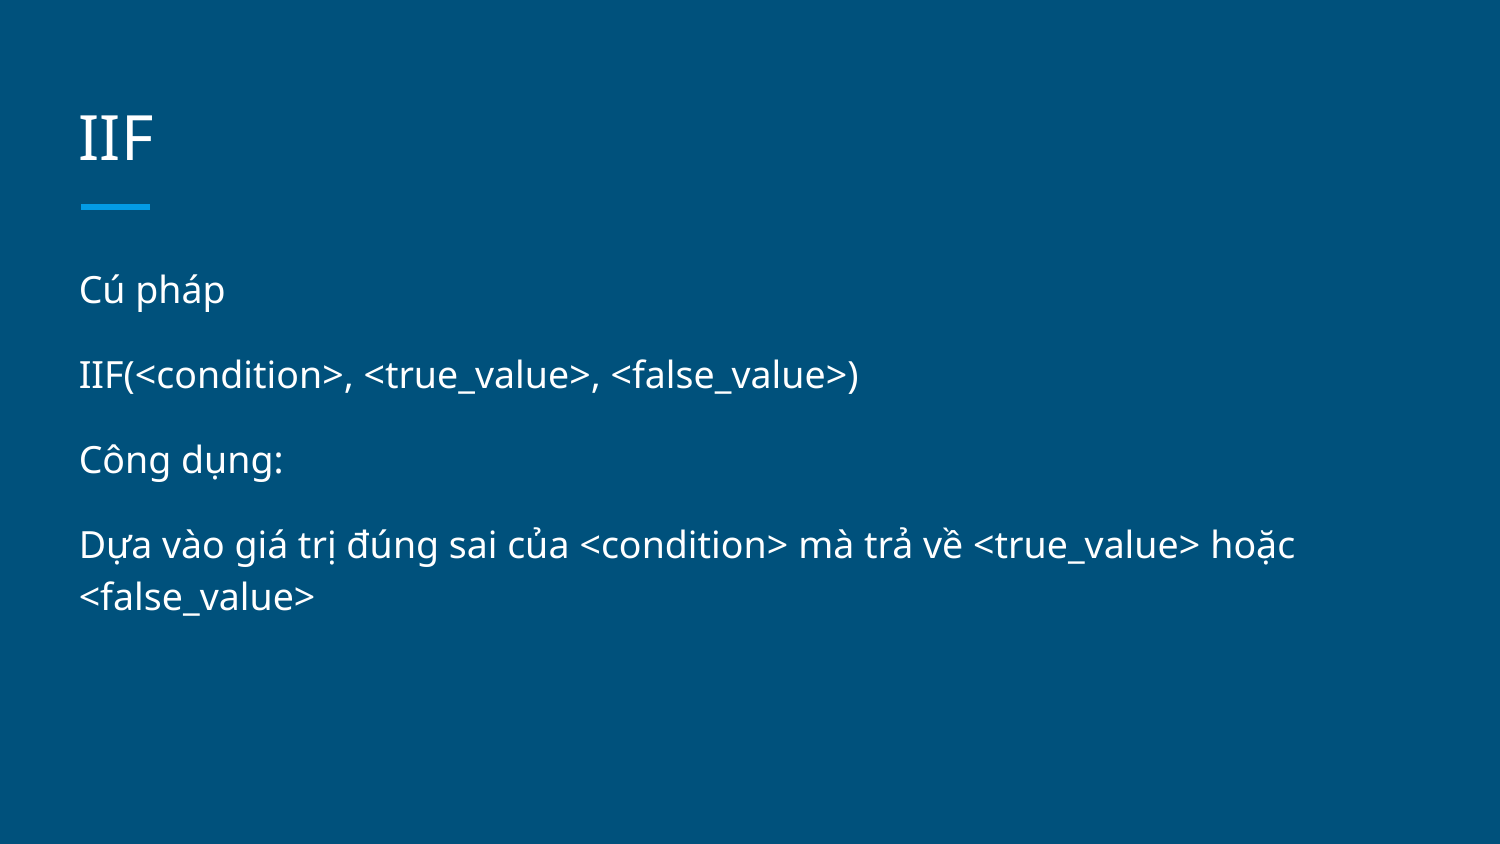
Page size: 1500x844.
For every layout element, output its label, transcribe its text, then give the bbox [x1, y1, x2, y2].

list Cú pháp IIF(<condition>, <true_value>, <false_value>) Công dụng: Dựa vào giá trị đúng sai của <condition> mà trả về <true_value> hoặc <false_value> [63, 244, 1437, 750]
title IIF [63, 75, 1437, 188]
